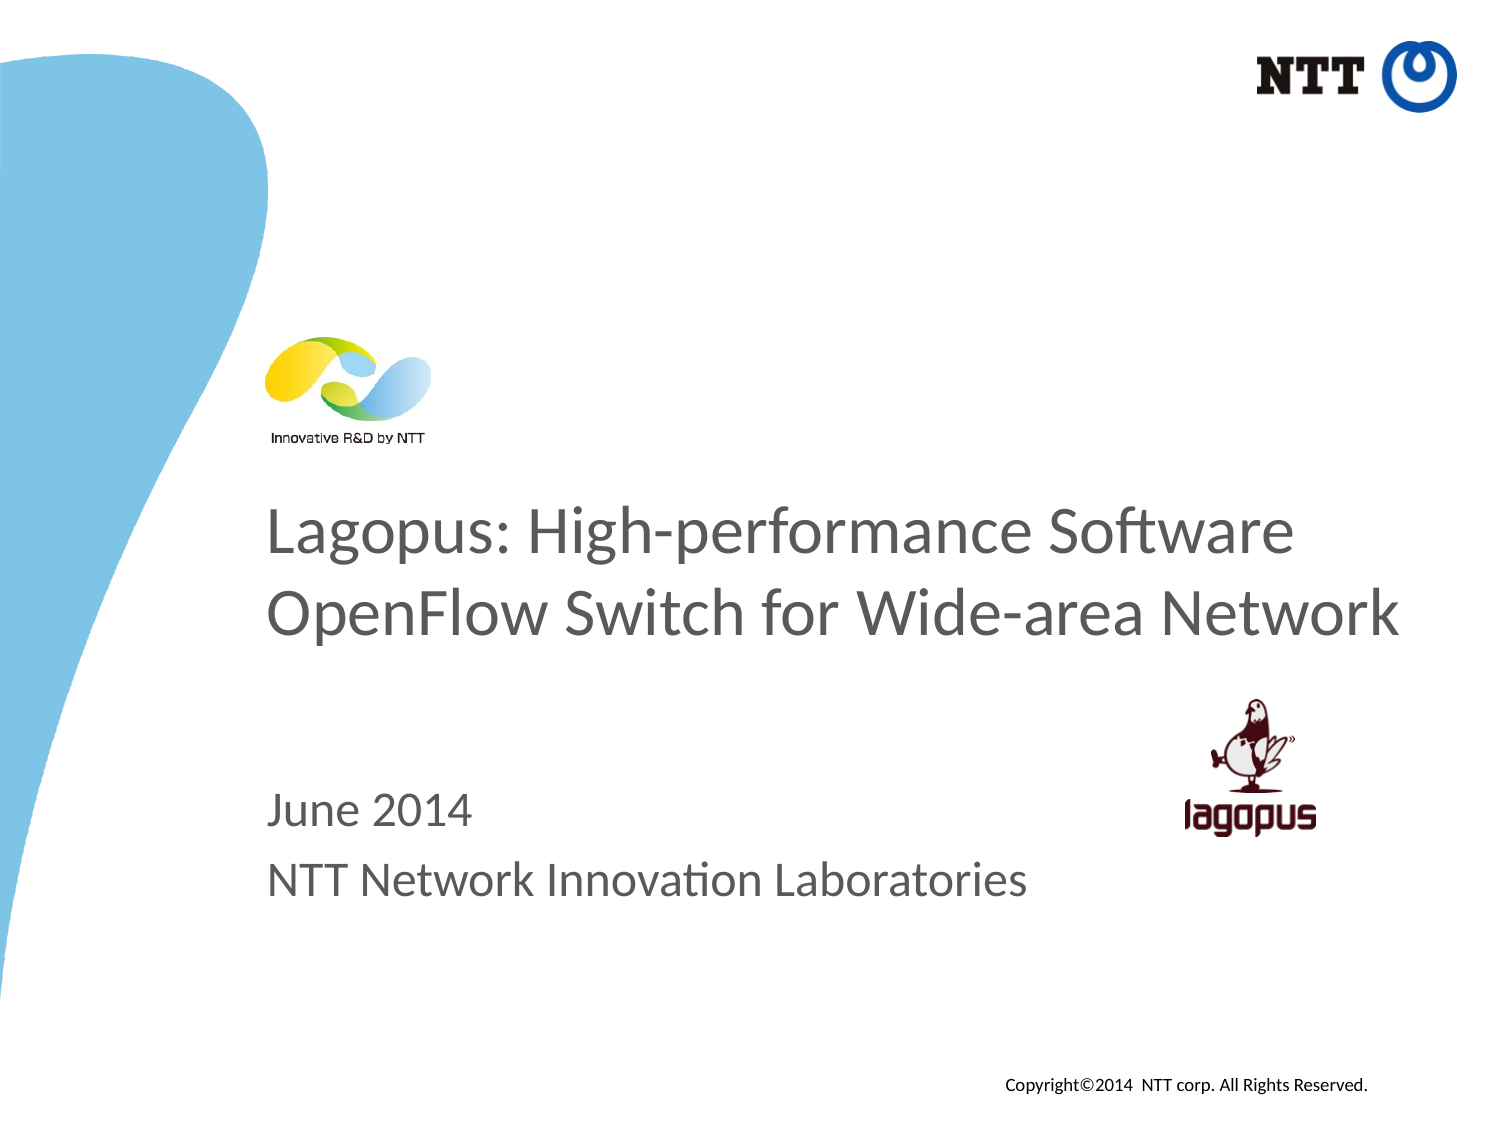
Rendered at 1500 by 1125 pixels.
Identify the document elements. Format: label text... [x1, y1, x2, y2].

subtitle June 2014 NTT Network Innovation Laboratories [251, 769, 1291, 1065]
picture [1257, 41, 1457, 113]
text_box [1185, 699, 1316, 837]
title Lagopus: High-performance Software OpenFlow Switch for Wide-area Network [251, 438, 1441, 696]
picture [0, 54, 431, 1000]
